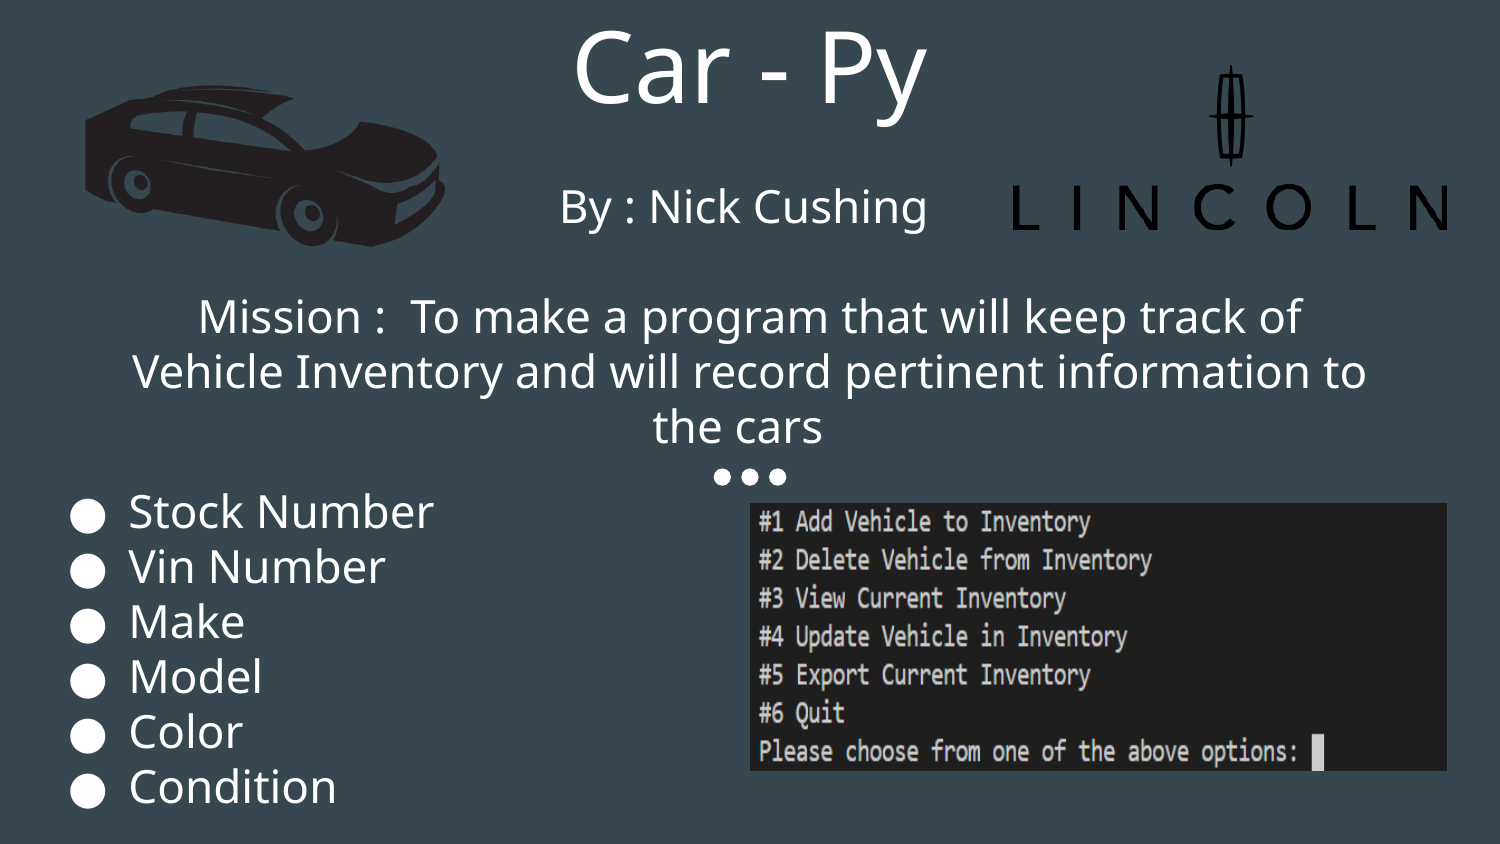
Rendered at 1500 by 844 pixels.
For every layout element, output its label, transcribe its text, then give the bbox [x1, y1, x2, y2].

title Car - Py By : Nick Cushing Mission : To make a program that will keep track of Vehicle Inventory and will record pertinent information to the cars [110, 184, 1390, 469]
picture [1012, 65, 1447, 230]
picture [749, 503, 1447, 771]
picture [84, 0, 458, 335]
subtitle Stock Number Vin Number Make Model Color Condition [38, 468, 569, 768]
